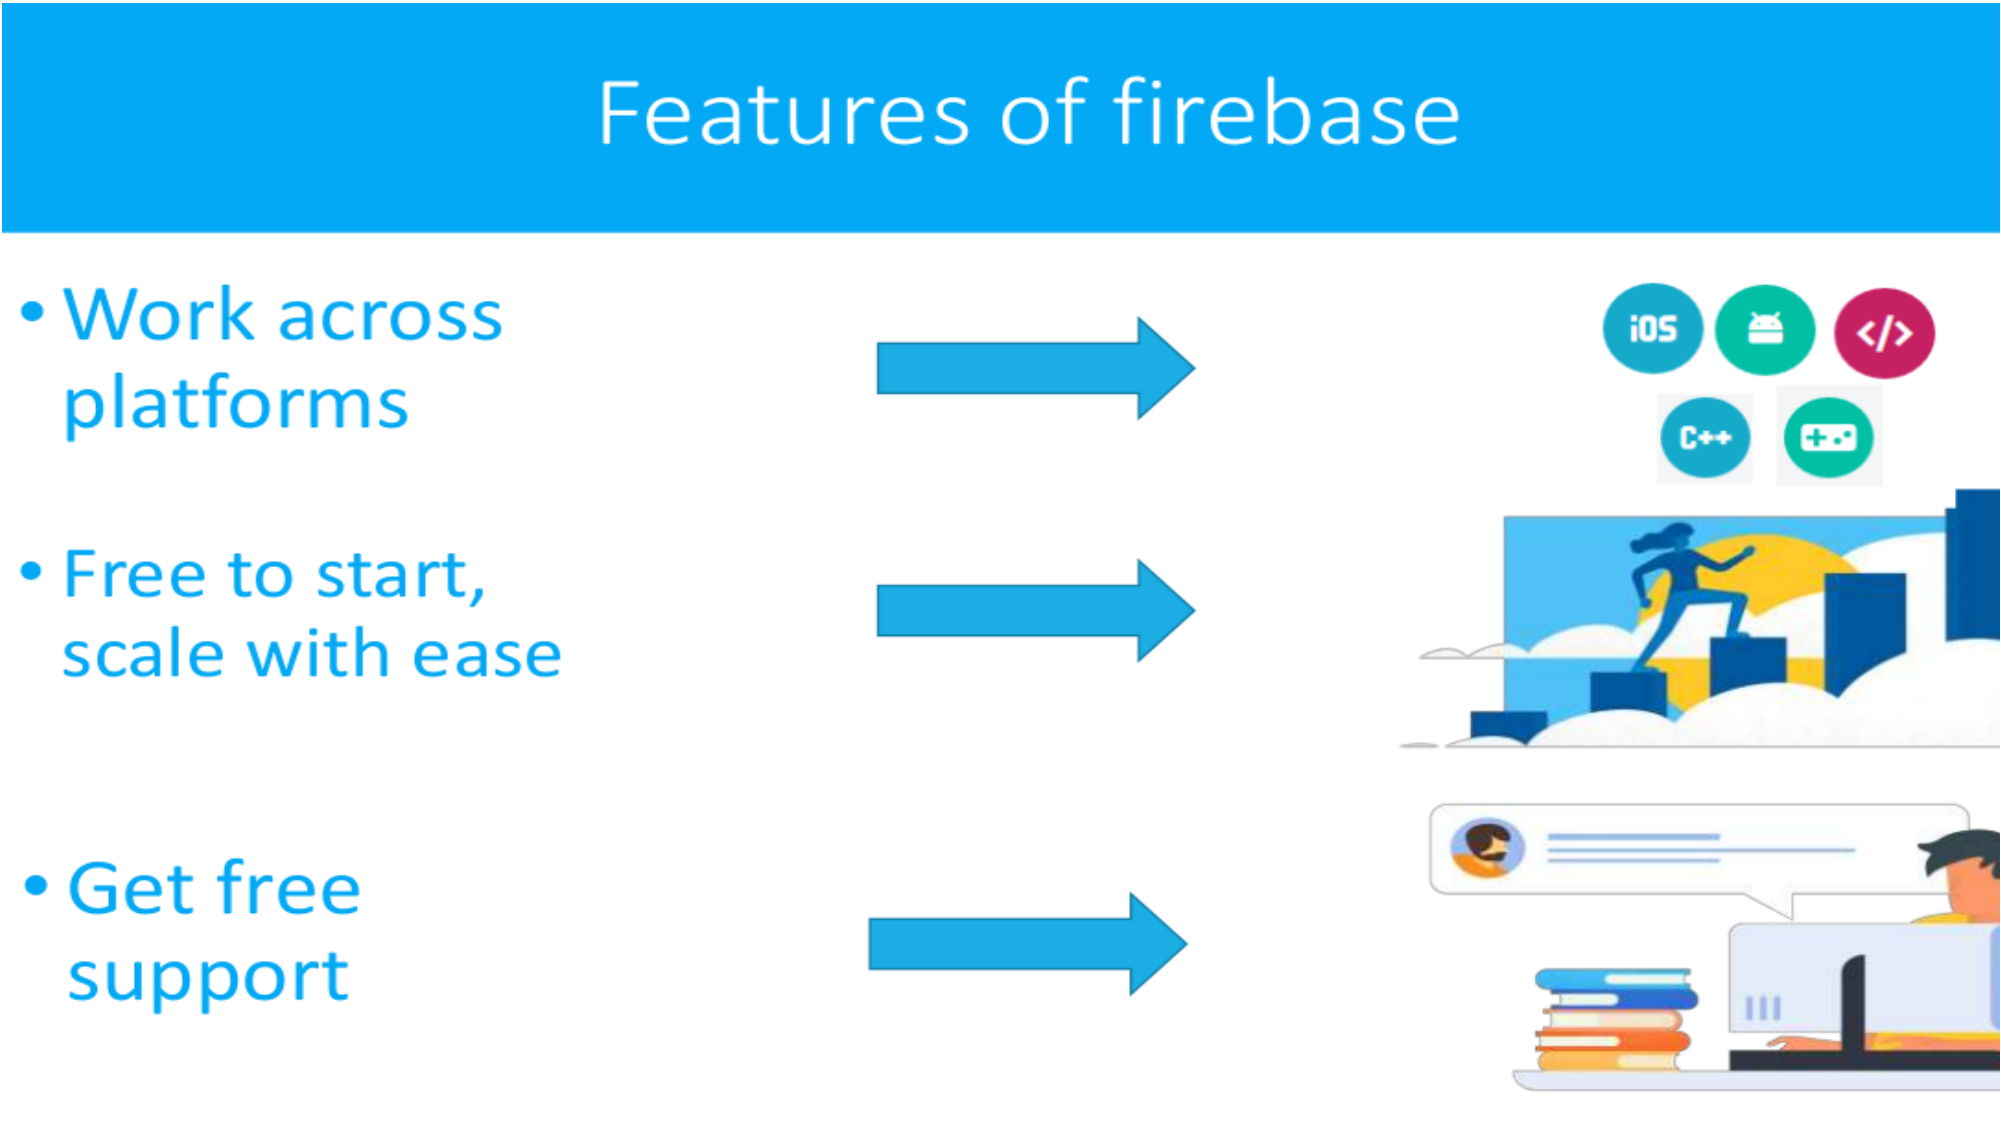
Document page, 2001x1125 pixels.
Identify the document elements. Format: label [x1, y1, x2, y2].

picture [789, 98, 829, 145]
picture [1322, 98, 1360, 145]
picture [1267, 76, 1310, 145]
picture [1177, 98, 1205, 144]
picture [1153, 98, 1161, 144]
picture [1003, 98, 1048, 145]
picture [748, 86, 779, 145]
picture [603, 81, 639, 144]
picture [702, 98, 740, 145]
picture [1, 232, 2000, 1125]
picture [1372, 98, 1405, 145]
picture [1056, 76, 1089, 144]
picture [1113, 76, 1146, 144]
picture [1152, 81, 1161, 89]
picture [847, 98, 875, 144]
picture [647, 98, 690, 145]
picture [935, 98, 969, 145]
picture [881, 98, 924, 145]
picture [1211, 98, 1254, 145]
picture [1416, 98, 1459, 145]
